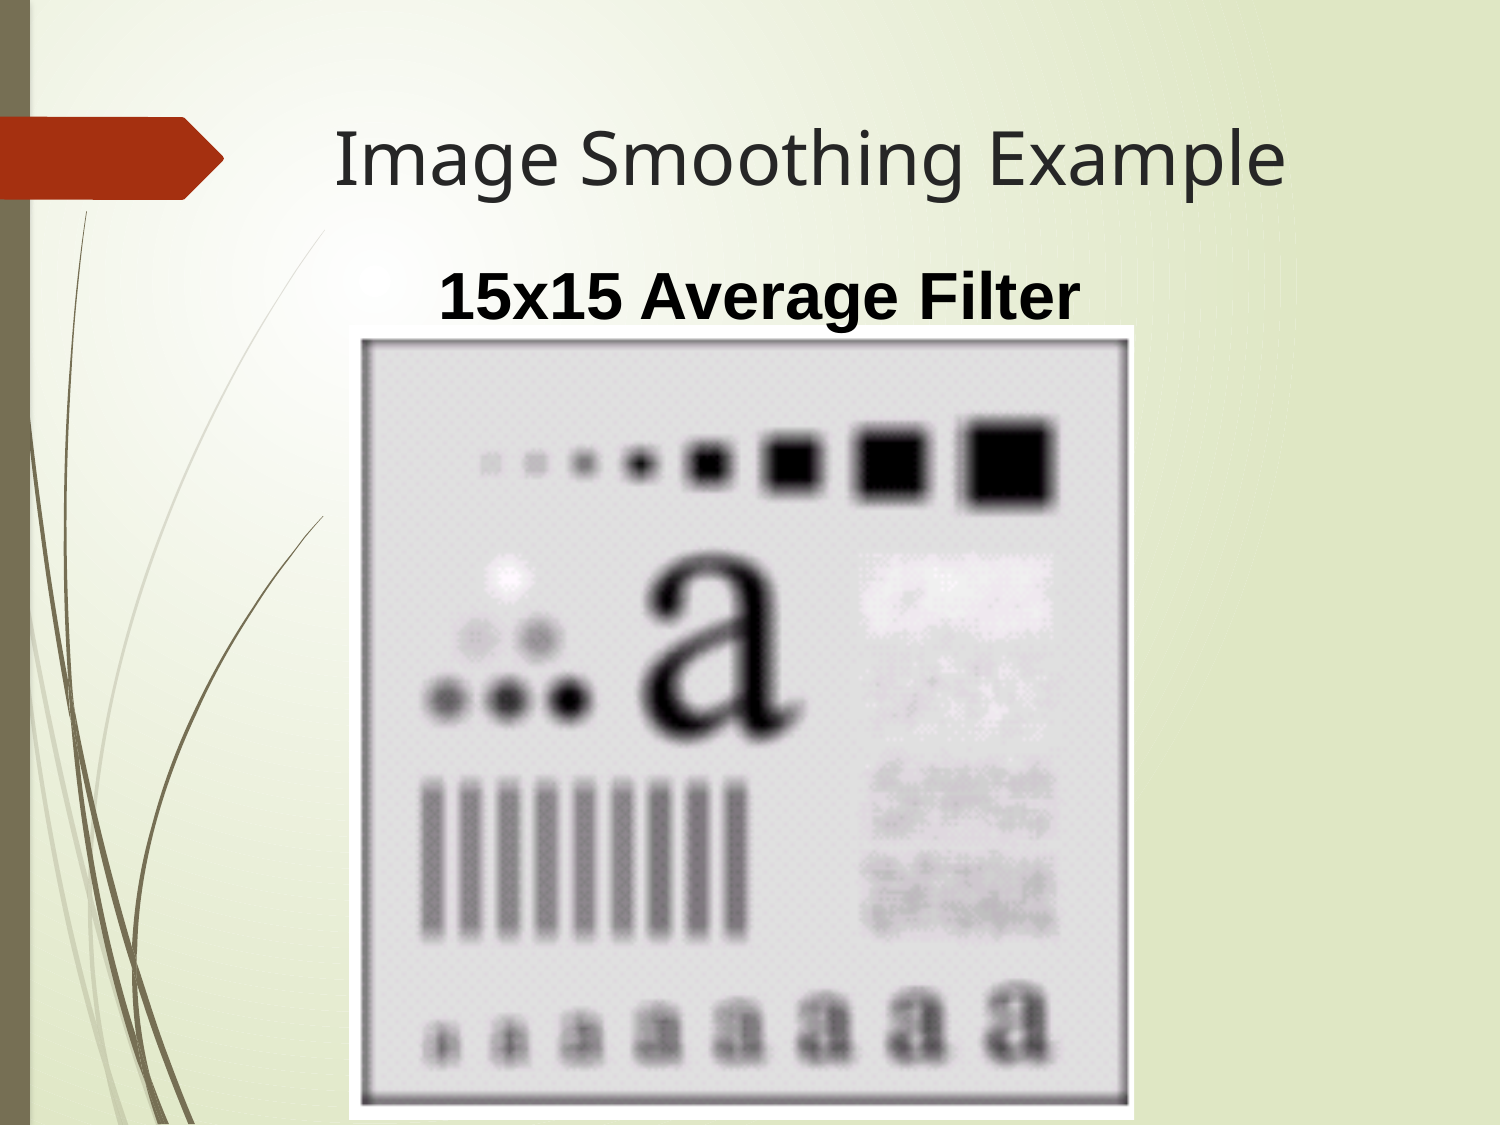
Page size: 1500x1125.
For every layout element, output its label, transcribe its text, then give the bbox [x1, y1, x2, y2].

text_box 15x15 Average Filter [423, 245, 1097, 325]
title Image Smoothing Example [319, 102, 1400, 313]
picture [348, 325, 1135, 1120]
